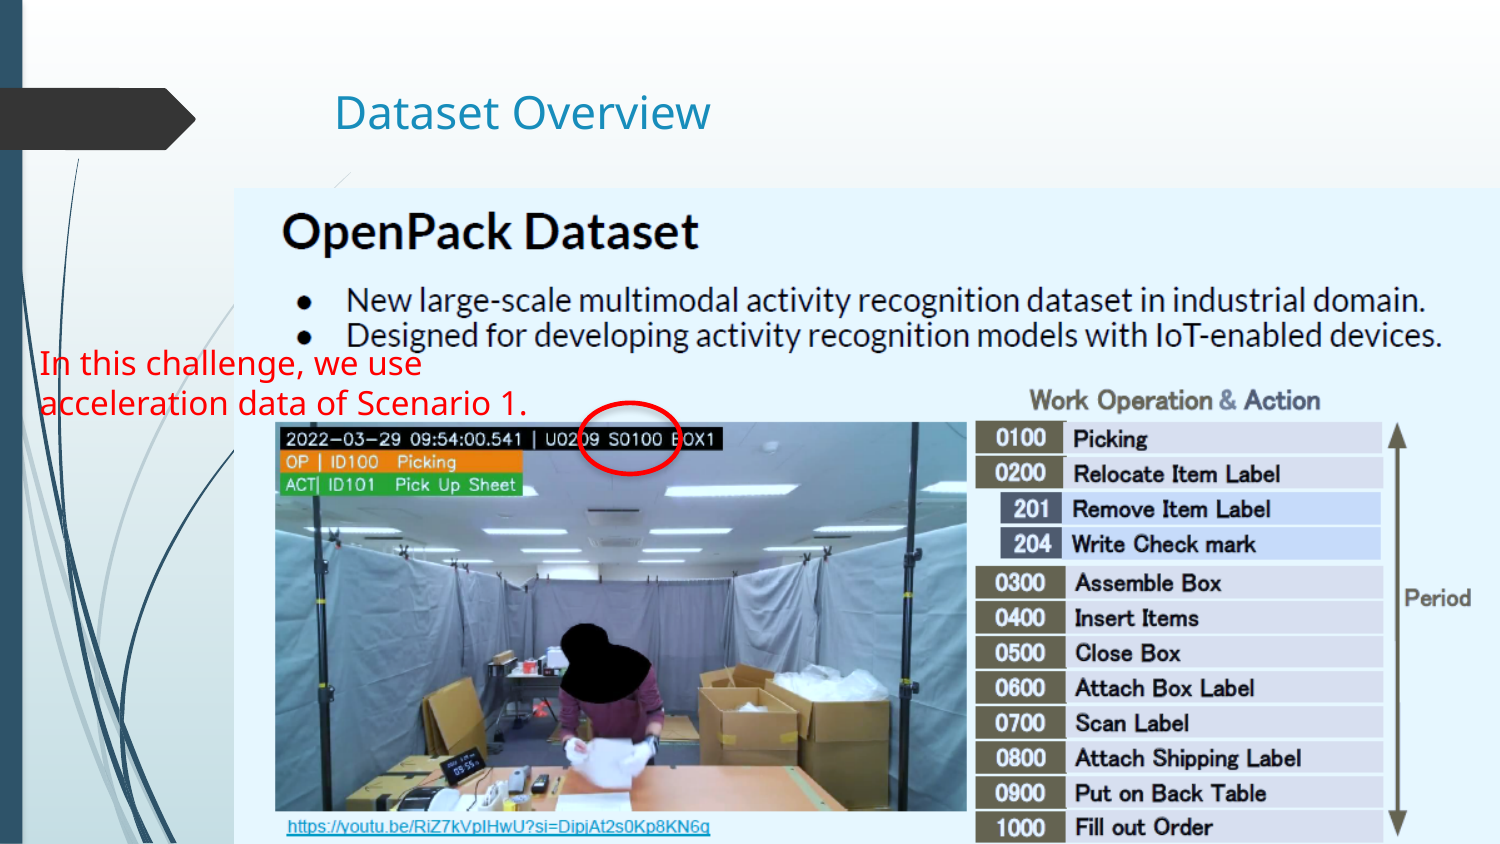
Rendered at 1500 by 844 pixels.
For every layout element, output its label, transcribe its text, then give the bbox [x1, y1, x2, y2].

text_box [24, 334, 681, 475]
title Dataset Overview [319, 76, 1416, 187]
picture [233, 188, 1500, 844]
